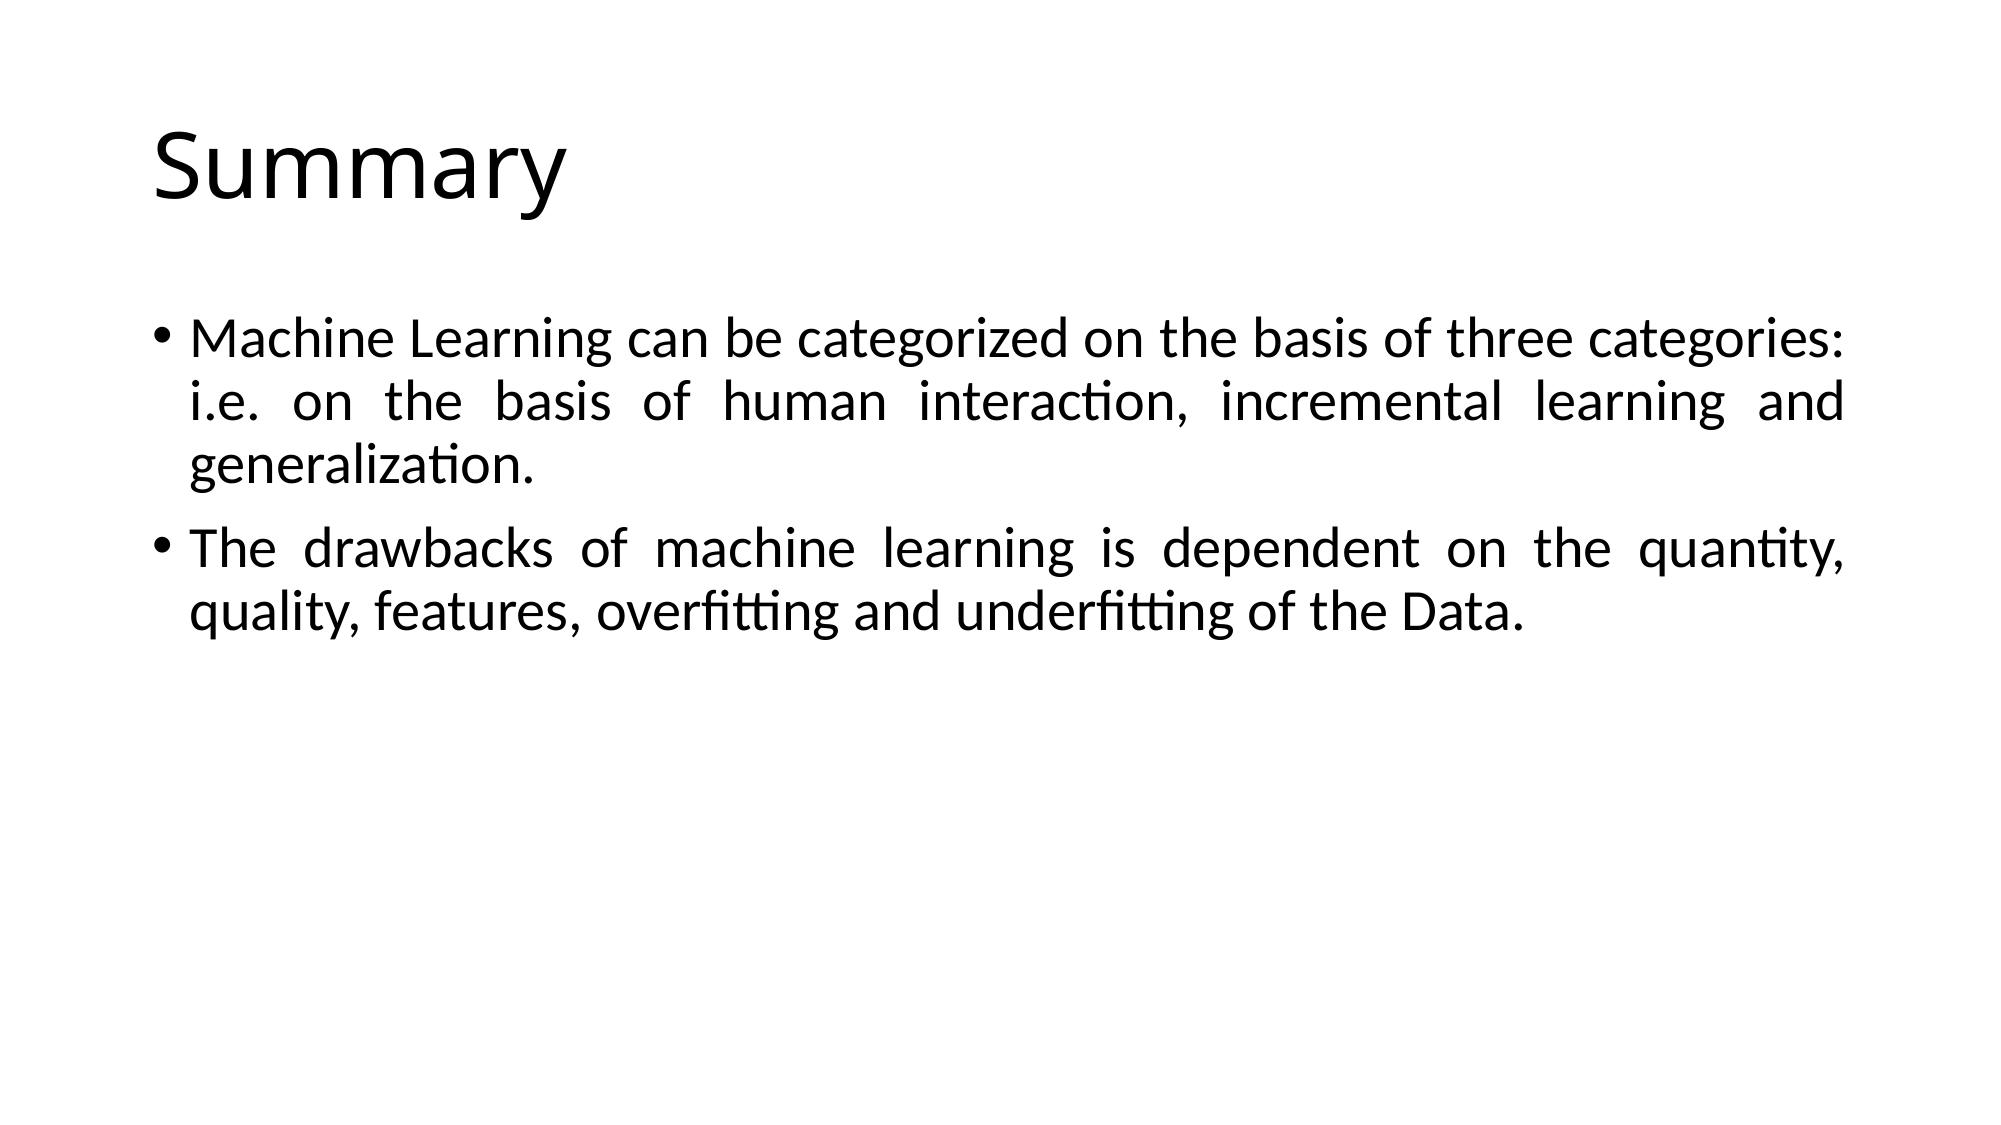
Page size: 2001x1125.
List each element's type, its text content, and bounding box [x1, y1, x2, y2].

list Machine Learning can be categorized on the basis of three categories: i.e. on the basis of human interaction, incremental learning and generalization. The drawbacks of machine learning is dependent on the quantity, quality, features, overfitting and underfitting of the Data. [137, 299, 1863, 1014]
title Summary [137, 59, 1863, 278]
